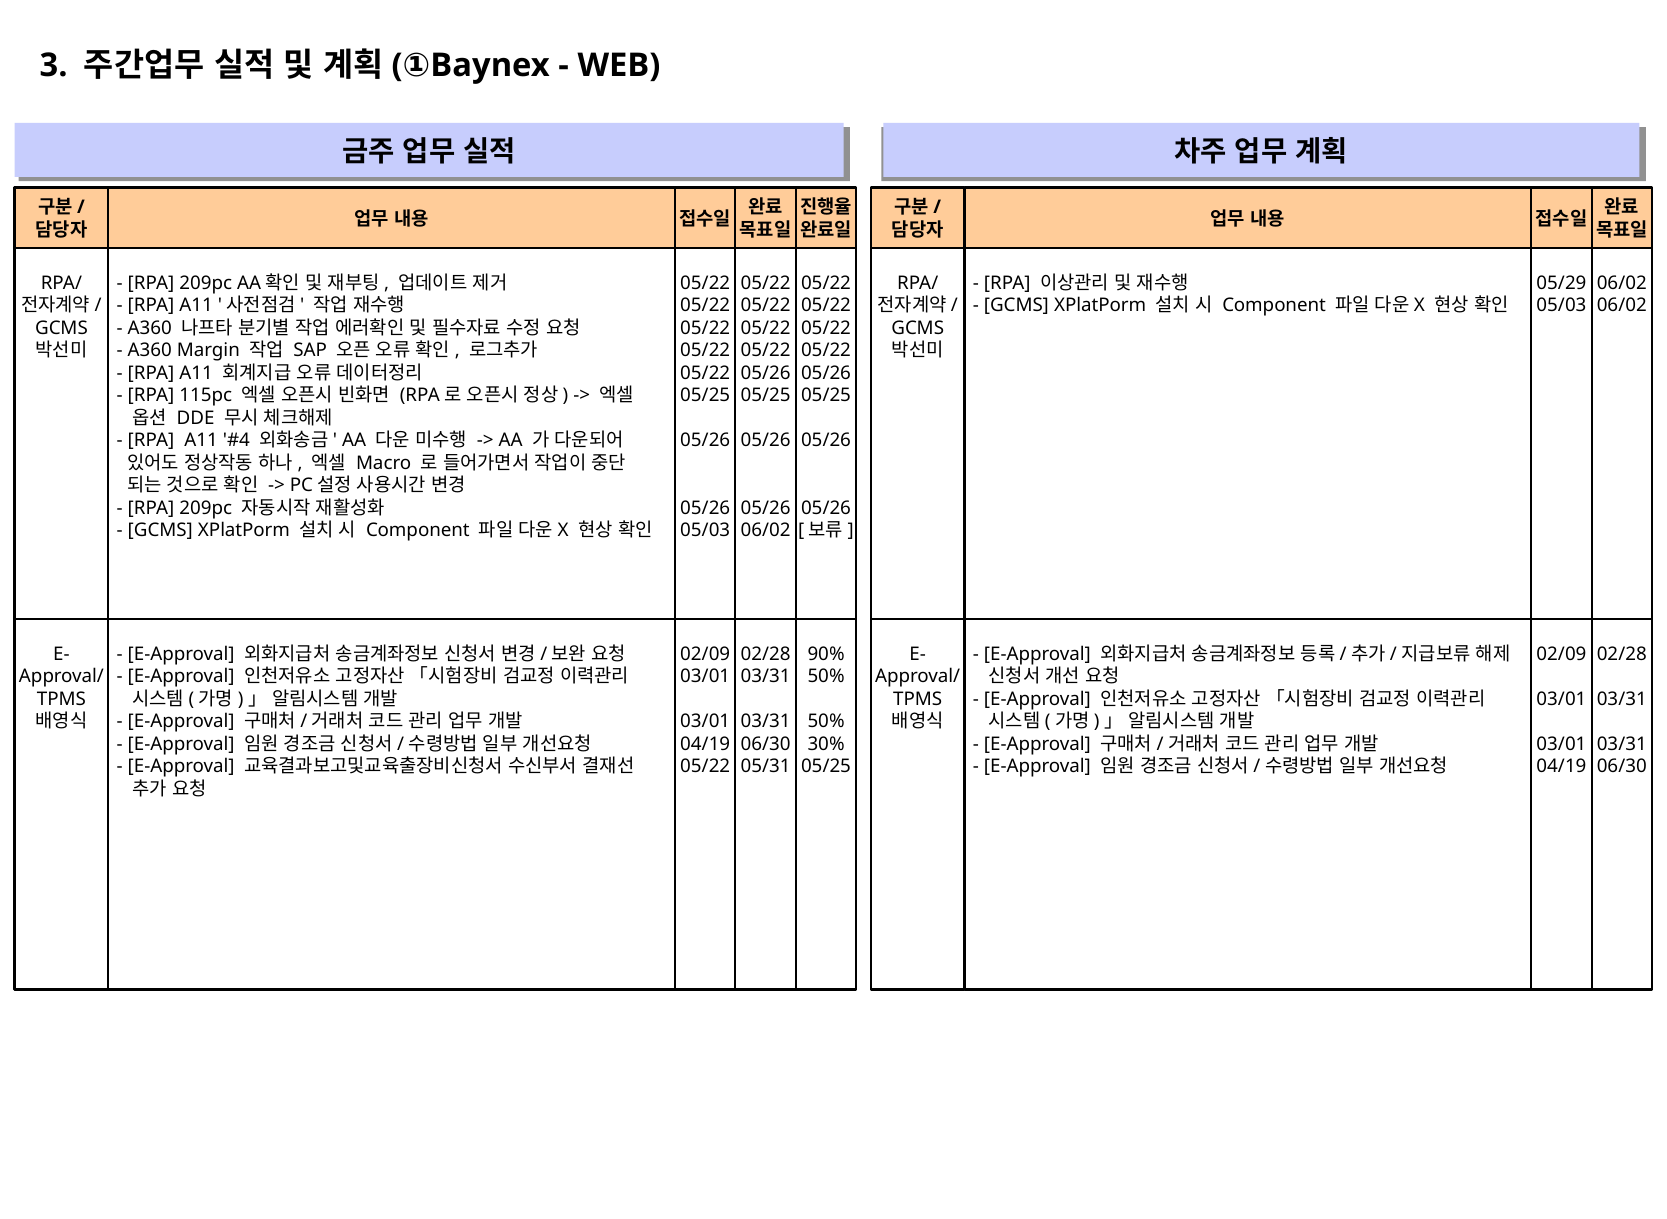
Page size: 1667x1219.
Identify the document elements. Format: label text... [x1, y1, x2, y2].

text_box " " [18, 127, 850, 182]
text_box 완료 목표일 [1591, 187, 1653, 247]
text_box 완료 목표일 [735, 187, 795, 247]
text_box 02/09 03/01 03/01 04/19 05/22 [675, 618, 736, 990]
text_box 02/28 03/31 03/31 06/30 05/31 [736, 618, 795, 990]
text_box " " [881, 127, 1646, 182]
text_box 02/09 03/01 03/01 04/19 [1532, 618, 1592, 990]
text_box E-Approval/ TPMS 배영식 [14, 618, 108, 990]
text_box 구분/ 담당자 [14, 187, 108, 247]
text_box 접수일 [675, 187, 735, 247]
text_box 02/28 03/31 03/31 06/30 [1592, 618, 1653, 990]
text_box RPA/ 전자계약/ GCMS 박선미 [870, 247, 964, 618]
text_box 금주 업무 실적 [14, 122, 844, 177]
text_box [108, 618, 675, 990]
text_box 차주 업무 계획 [883, 122, 1640, 177]
text_box 접수일 [1531, 187, 1591, 247]
text_box E-Approval/ TPMS 배영식 [870, 618, 964, 990]
text_box 05/29 05/03 [1532, 247, 1592, 618]
text_box 05/22 05/22 05/22 05/22 05/26 05/25 05/26 05/26 [보류] [795, 247, 857, 618]
text_box 업무 내용 [108, 187, 675, 247]
text_box 06/02 06/02 [1592, 247, 1653, 618]
text_box RPA/ 전자계약/ GCMS 박선미 [14, 247, 108, 618]
text_box 진행율 완료일 [795, 187, 857, 247]
text_box 업무 내용 [964, 187, 1531, 247]
text_box [108, 247, 675, 618]
text_box [964, 247, 1532, 618]
text_box 3. 주간업무 실적 및 계획(①Baynex - WEB) [39, 43, 1019, 107]
text_box 구분/ 담당자 [870, 187, 964, 247]
text_box 05/22 05/22 05/22 05/22 05/26 05/25 05/26 05/26 06/02 [736, 247, 795, 618]
text_box [964, 618, 1532, 990]
text_box 05/22 05/22 05/22 05/22 05/22 05/25 05/26 05/26 05/03 [675, 247, 736, 618]
text_box 90% 50% 50% 30% 05/25 [795, 618, 857, 990]
